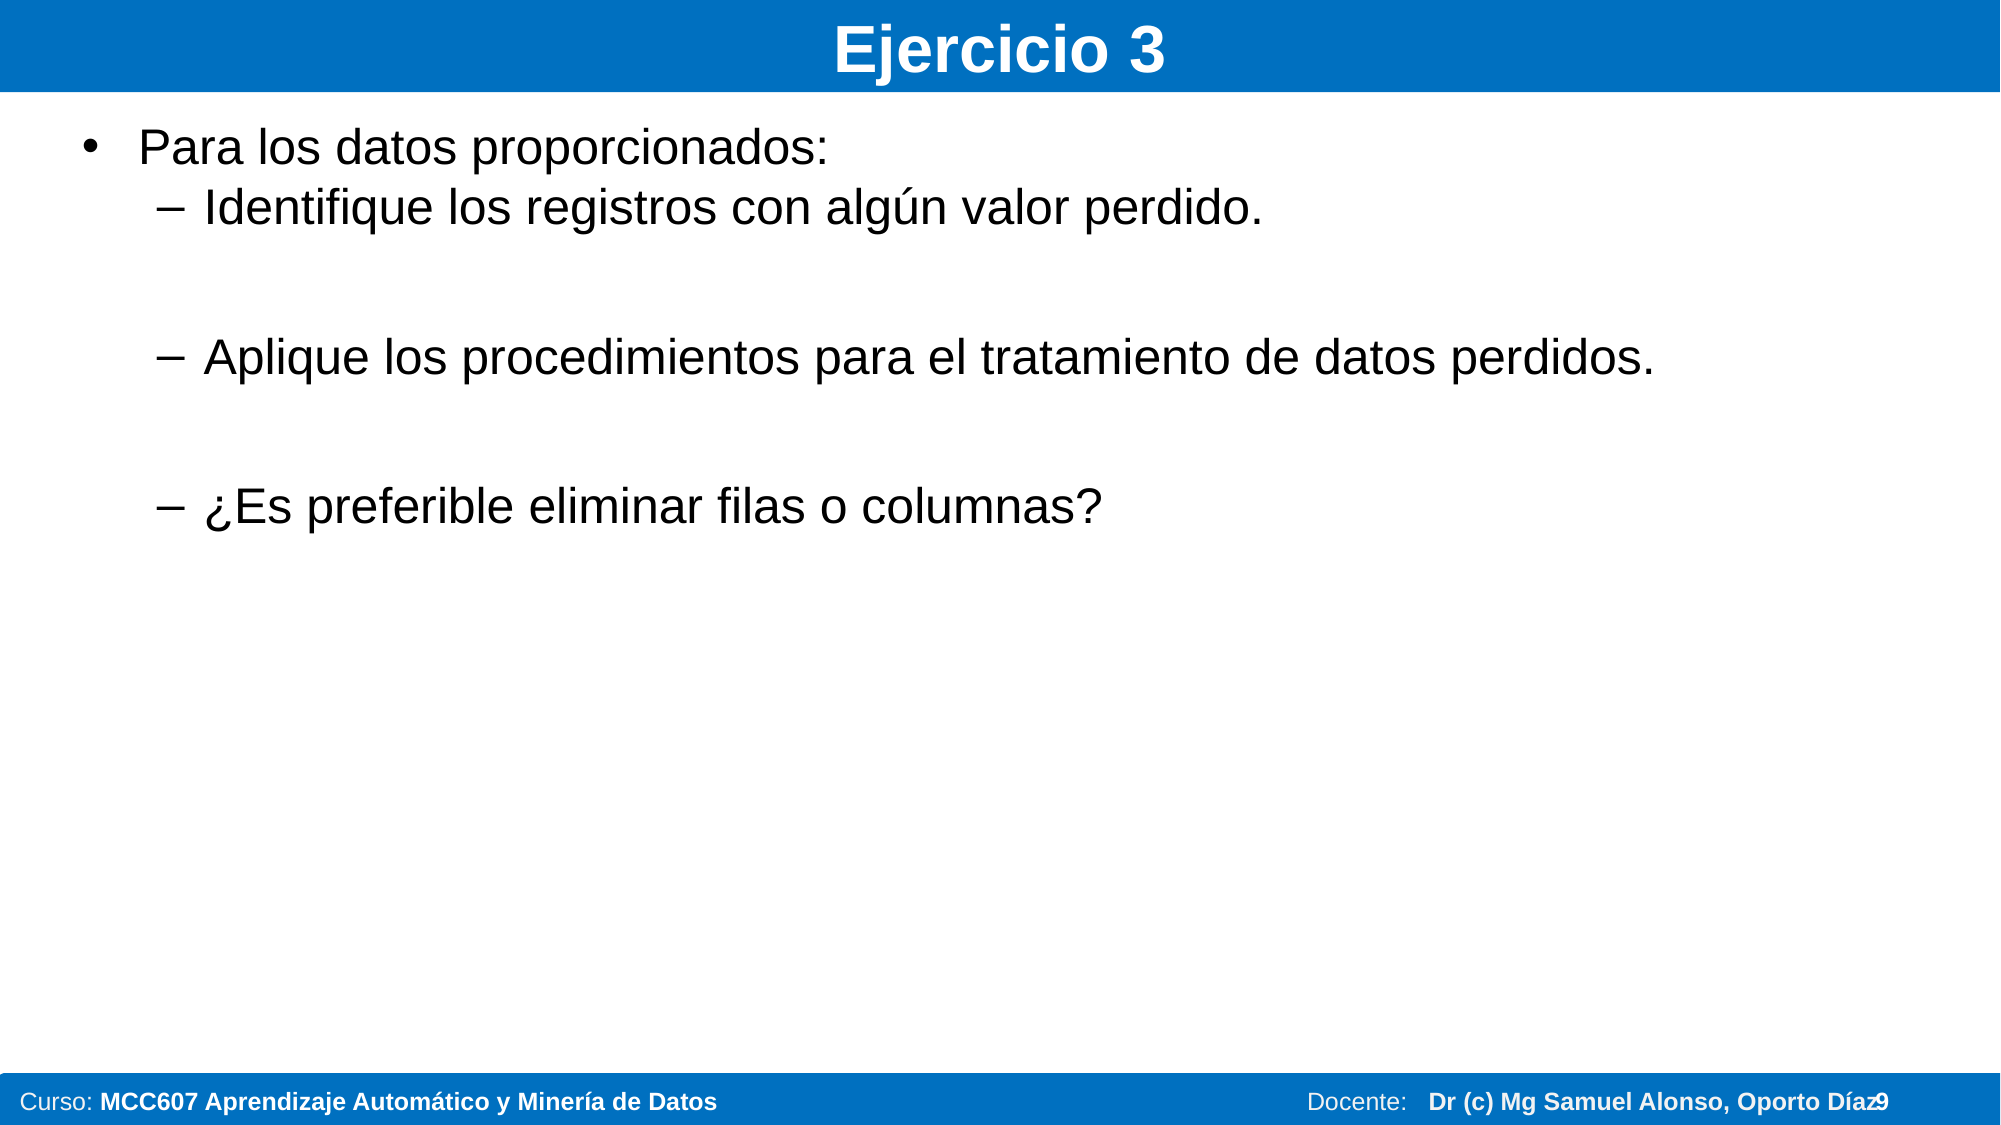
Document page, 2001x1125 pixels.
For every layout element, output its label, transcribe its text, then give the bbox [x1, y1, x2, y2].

title Ejercicio 3 [0, 0, 2000, 93]
list Para los datos proporcionados: Identifique los registros con algún valor perdido. Aplique los procedimientos para el tratamiento de datos perdidos. ¿Es preferible eliminar filas o columnas? [66, 107, 1934, 1059]
